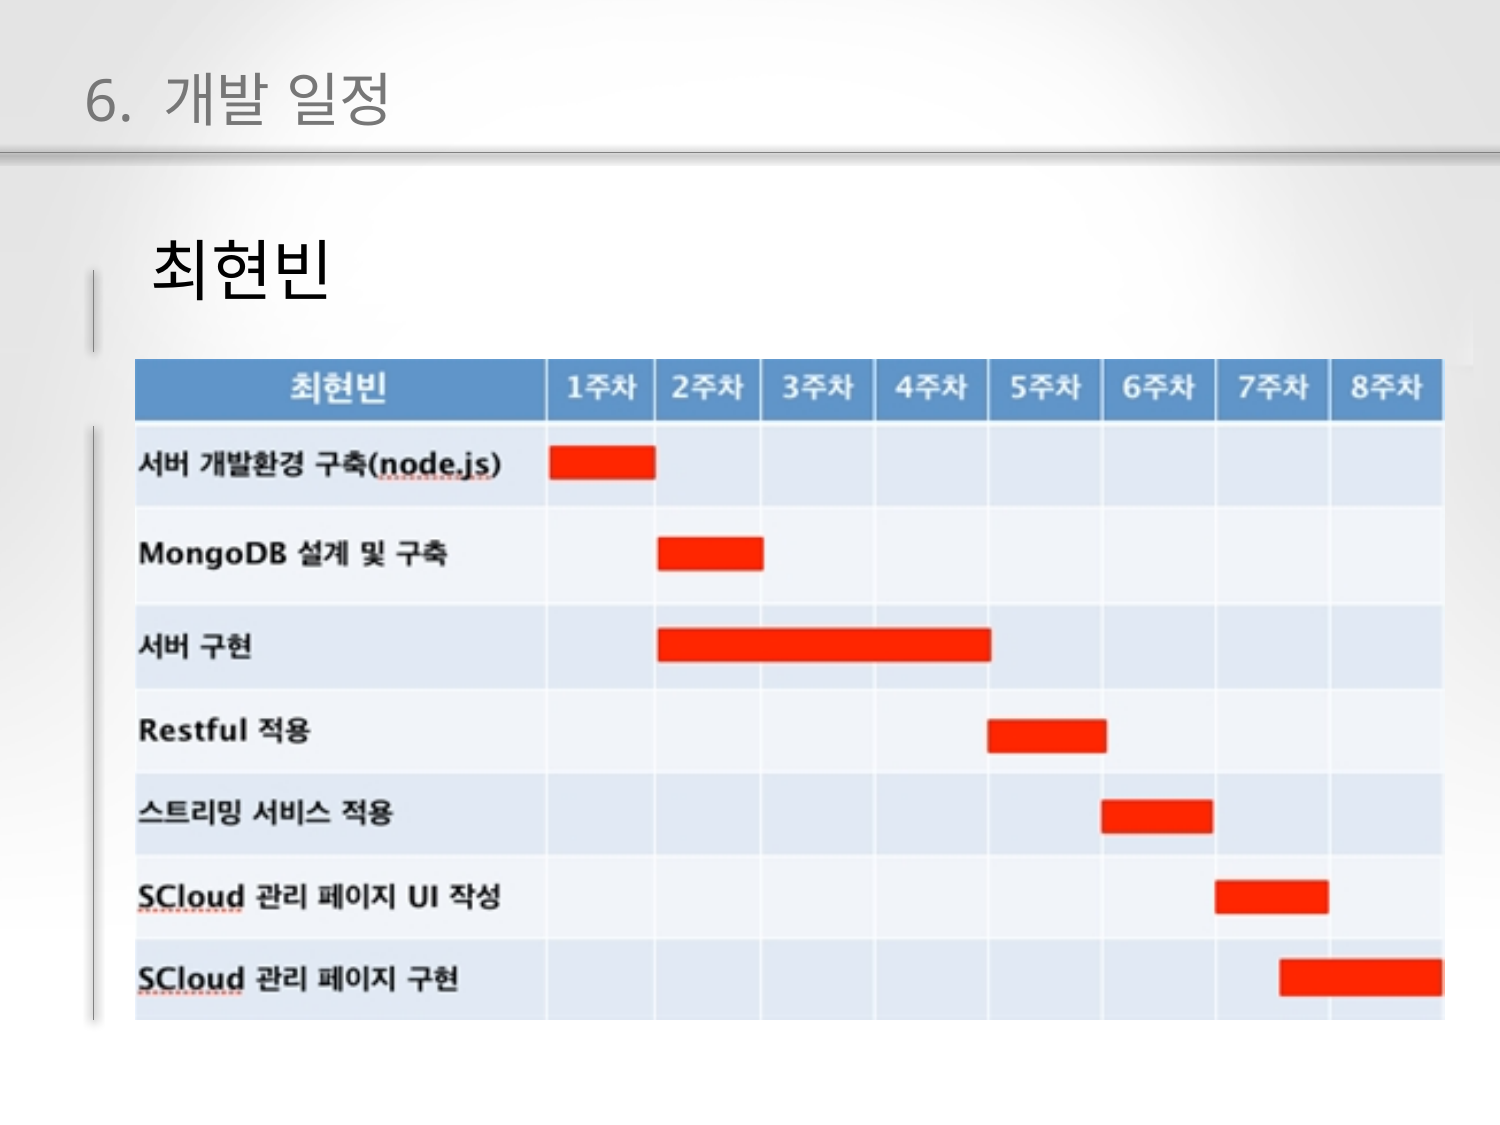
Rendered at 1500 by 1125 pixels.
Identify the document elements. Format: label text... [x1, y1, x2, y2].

picture [0, 153, 1500, 1125]
text_box 6. 개발 일정 [70, 69, 1114, 141]
text_box 최현빈 [135, 221, 556, 317]
picture [0, 0, 1500, 152]
